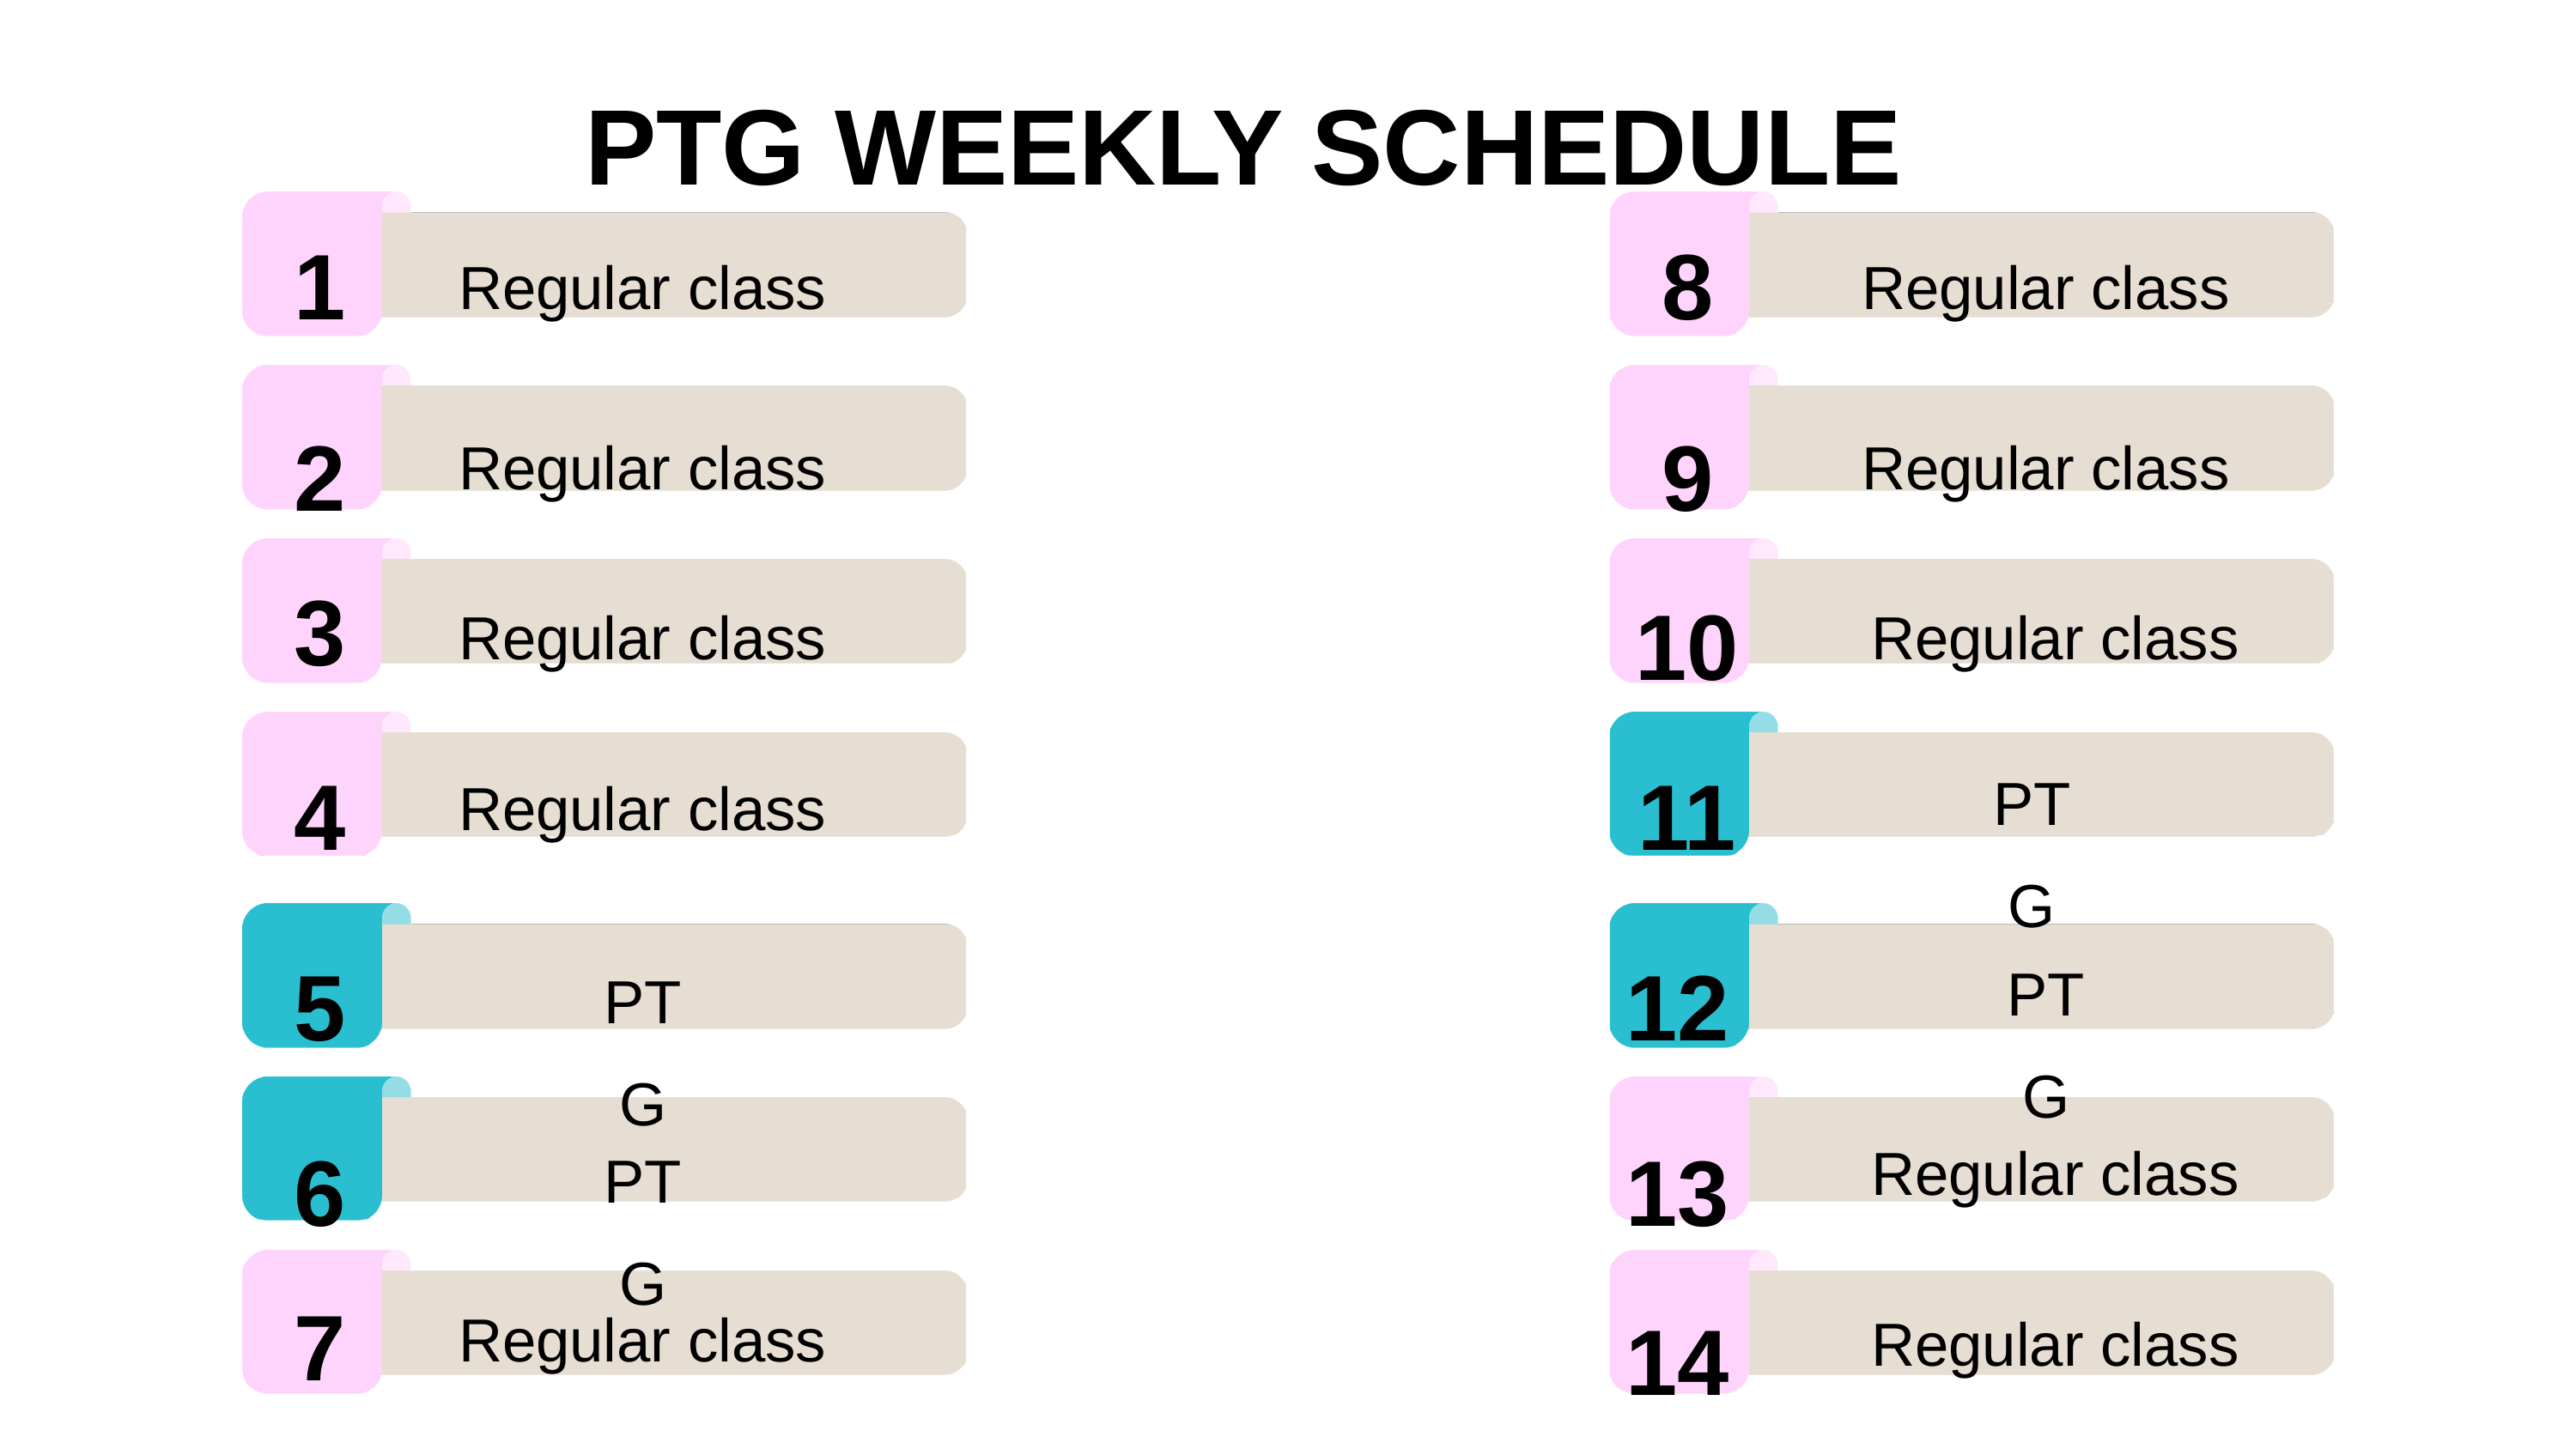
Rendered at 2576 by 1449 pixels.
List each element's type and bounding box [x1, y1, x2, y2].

text_box [241, 25, 2335, 1409]
